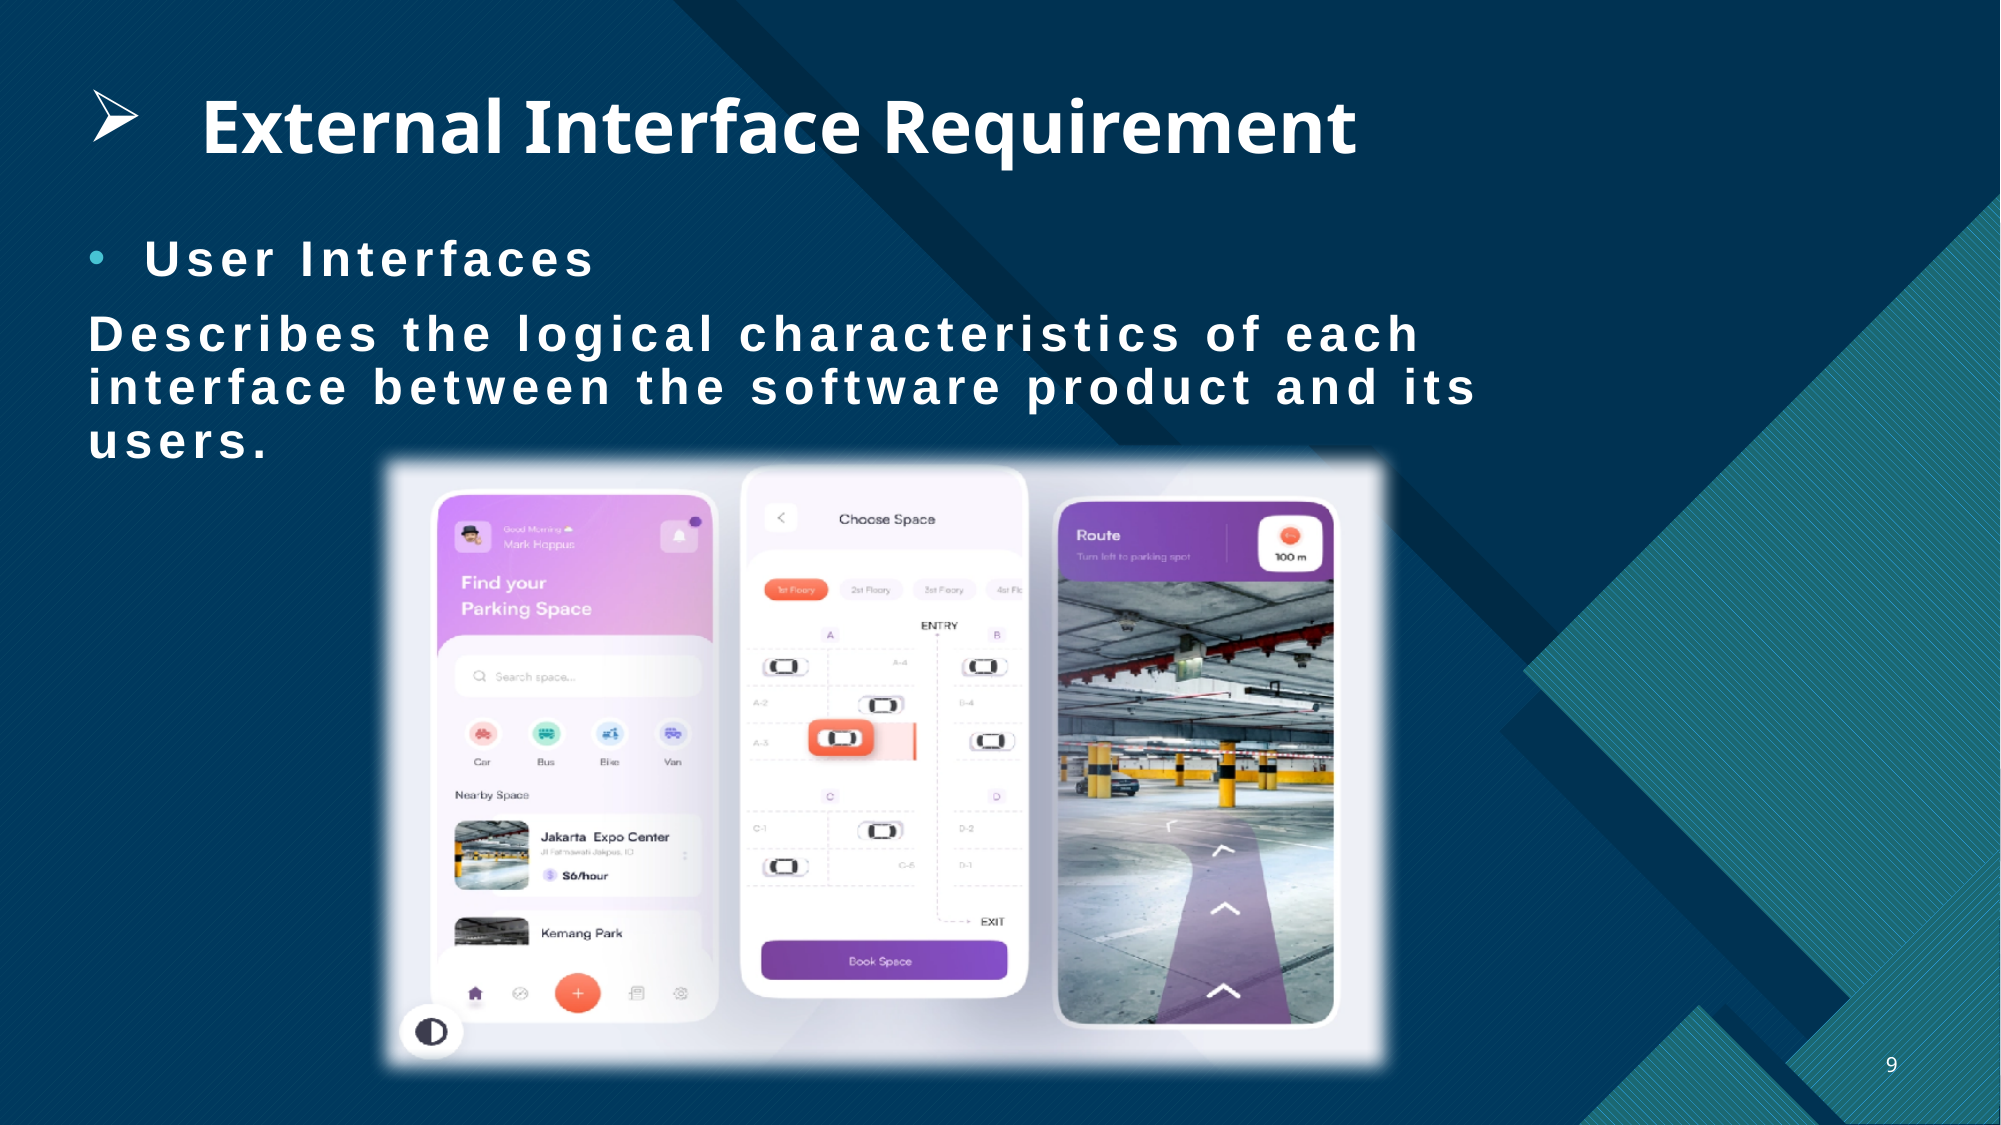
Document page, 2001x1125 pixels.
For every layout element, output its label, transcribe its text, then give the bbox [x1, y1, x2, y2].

text_box External Interface Requirement [72, 88, 1913, 177]
list User Interfaces Describes the logical characteristics of each interface between the software product and its users. [72, 225, 1516, 1036]
slide_number 9 [1845, 1035, 1913, 1096]
title Overall Description [1523, 522, 2001, 1064]
picture [368, 442, 1403, 1085]
